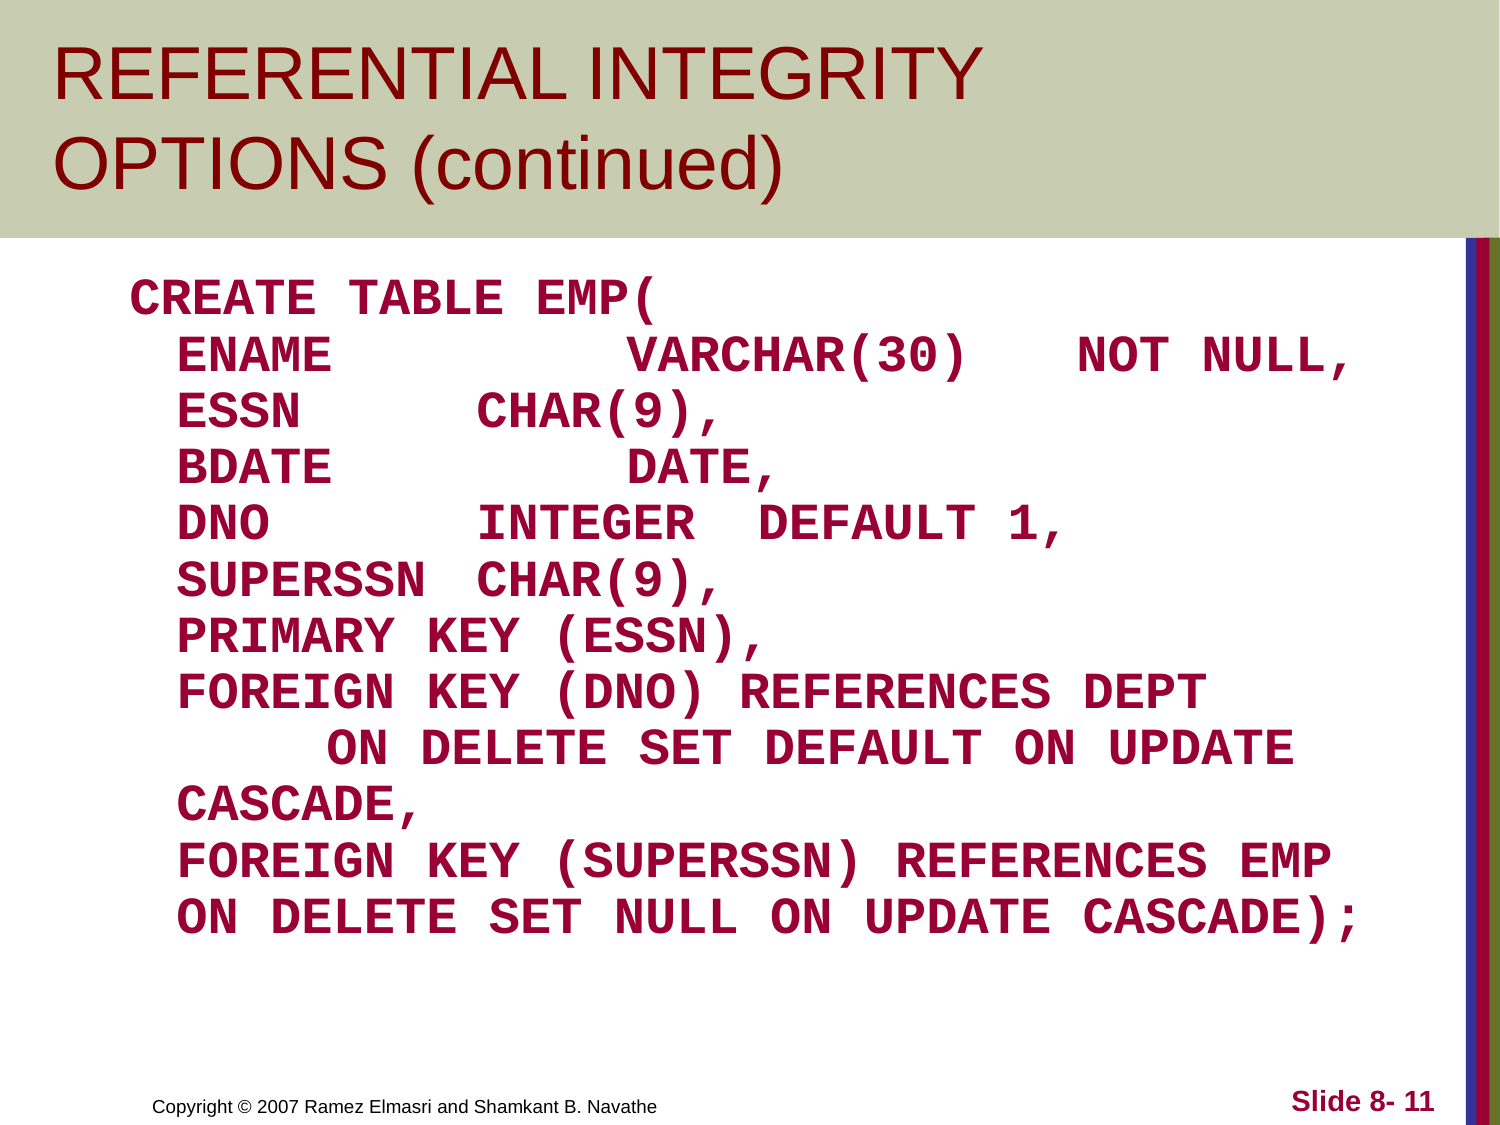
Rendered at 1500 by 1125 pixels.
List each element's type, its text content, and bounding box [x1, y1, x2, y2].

list CREATE TABLE EMP( ENAME VARCHAR(30) NOT NULL, ESSN CHAR(9), BDATE DATE, DNO INTEGER DEFAULT 1, SUPERSSN CHAR(9), PRIMARY KEY (ESSN), FOREIGN KEY (DNO) REFERENCES DEPT ON DELETE SET DEFAULT ON UPDATE CASCADE, FOREIGN KEY (SUPERSSN) REFERENCES EMP ON DELETE SET NULL ON UPDATE CASCADE); [39, 262, 1400, 1013]
slide_number Slide 8- 11 [1137, 1050, 1450, 1125]
title REFERENTIAL INTEGRITY OPTIONS (continued) [37, 49, 1317, 213]
